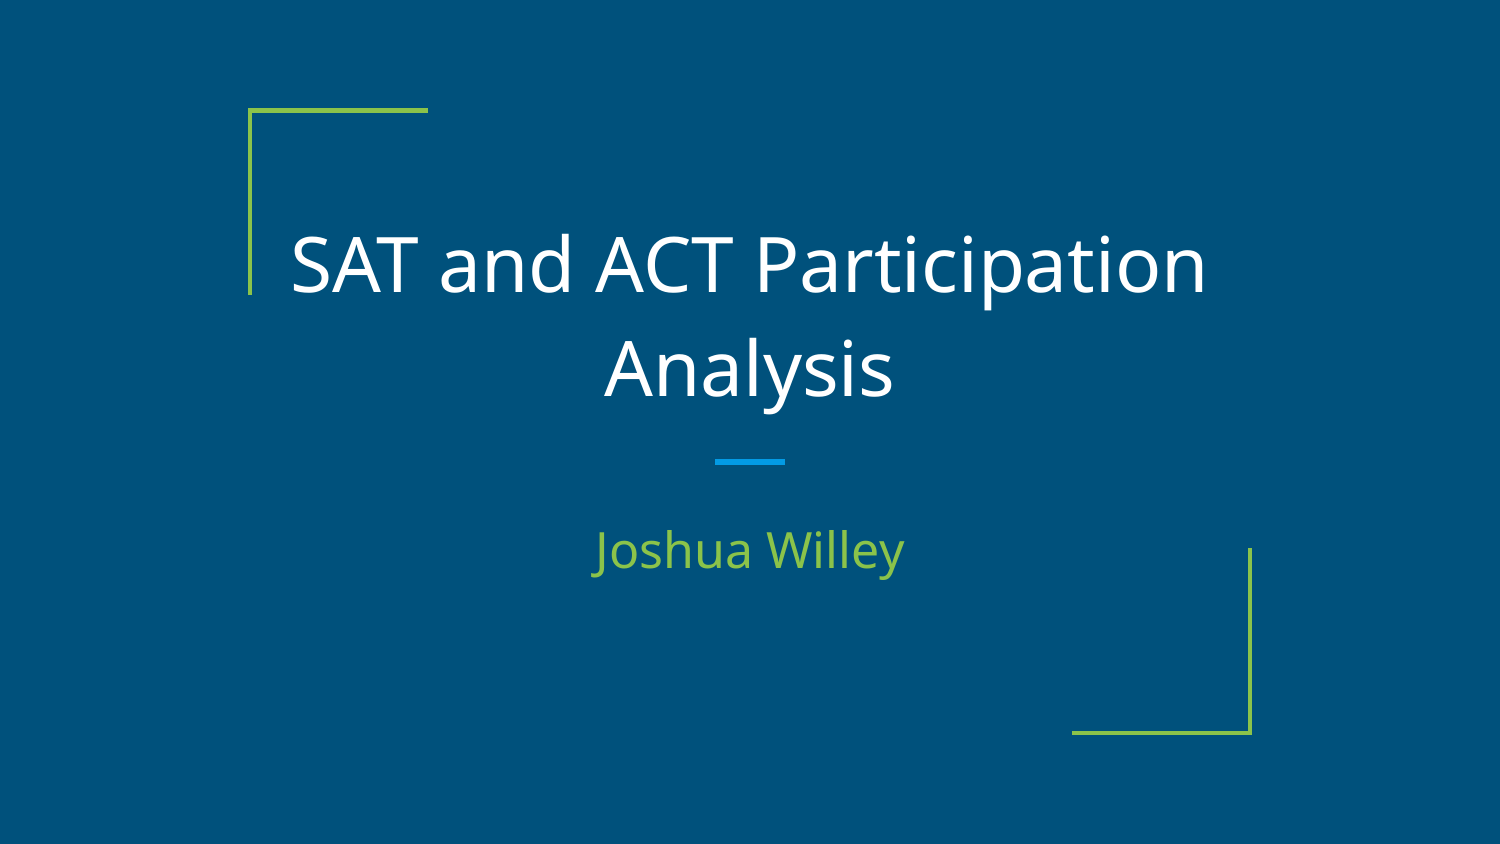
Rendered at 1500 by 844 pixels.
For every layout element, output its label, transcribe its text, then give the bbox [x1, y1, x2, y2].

title SAT and ACT Participation Analysis [275, 195, 1225, 435]
subtitle Joshua Willey [275, 500, 1225, 650]
